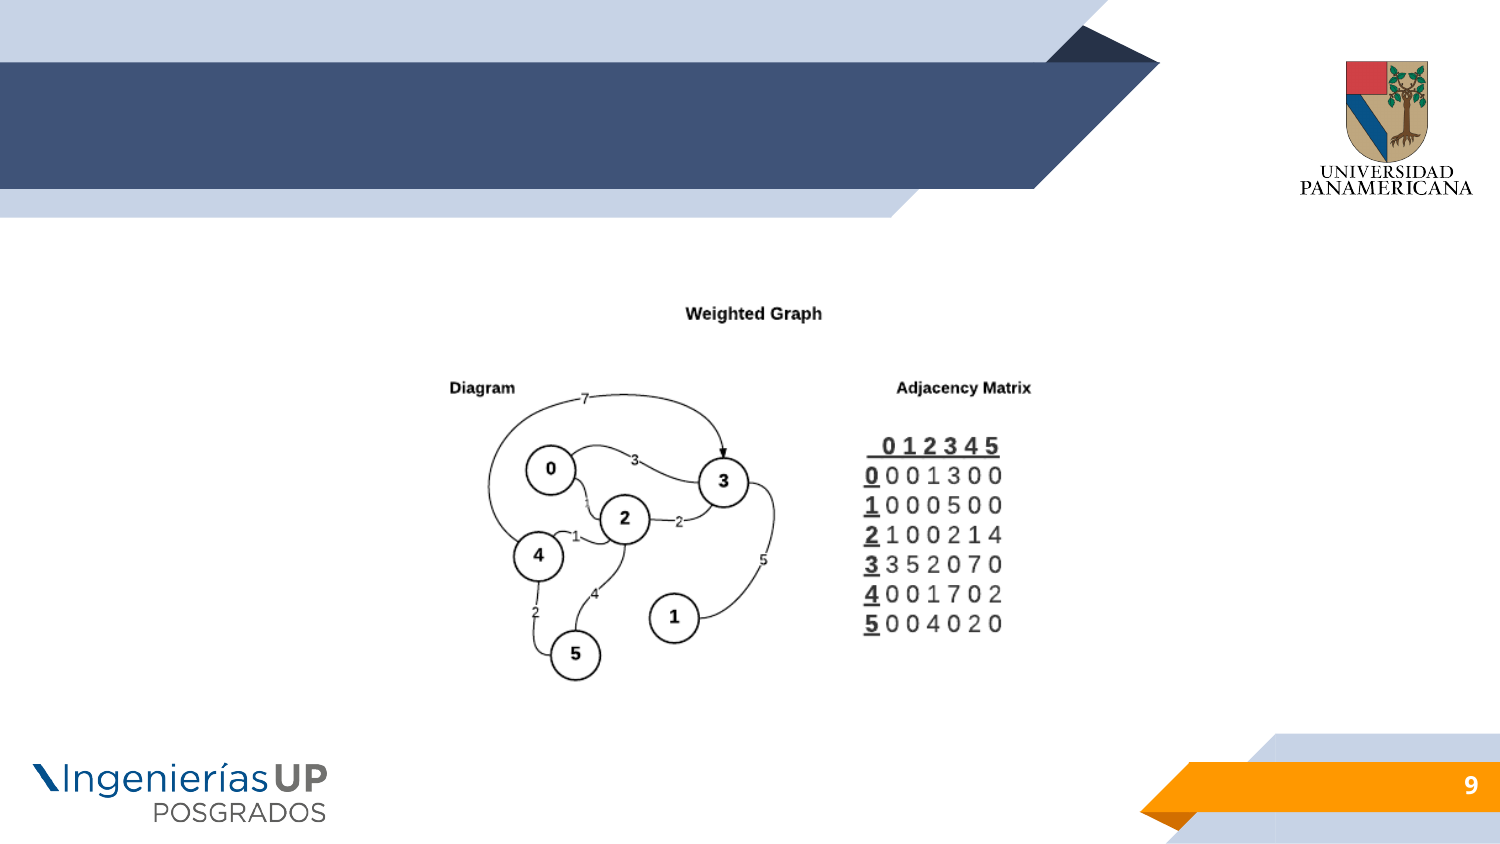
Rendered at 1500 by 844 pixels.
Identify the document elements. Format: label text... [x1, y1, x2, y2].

slide_number 9 [1249, 760, 1494, 813]
picture [15, 737, 344, 844]
picture [1286, 44, 1490, 210]
picture [384, 272, 1069, 705]
